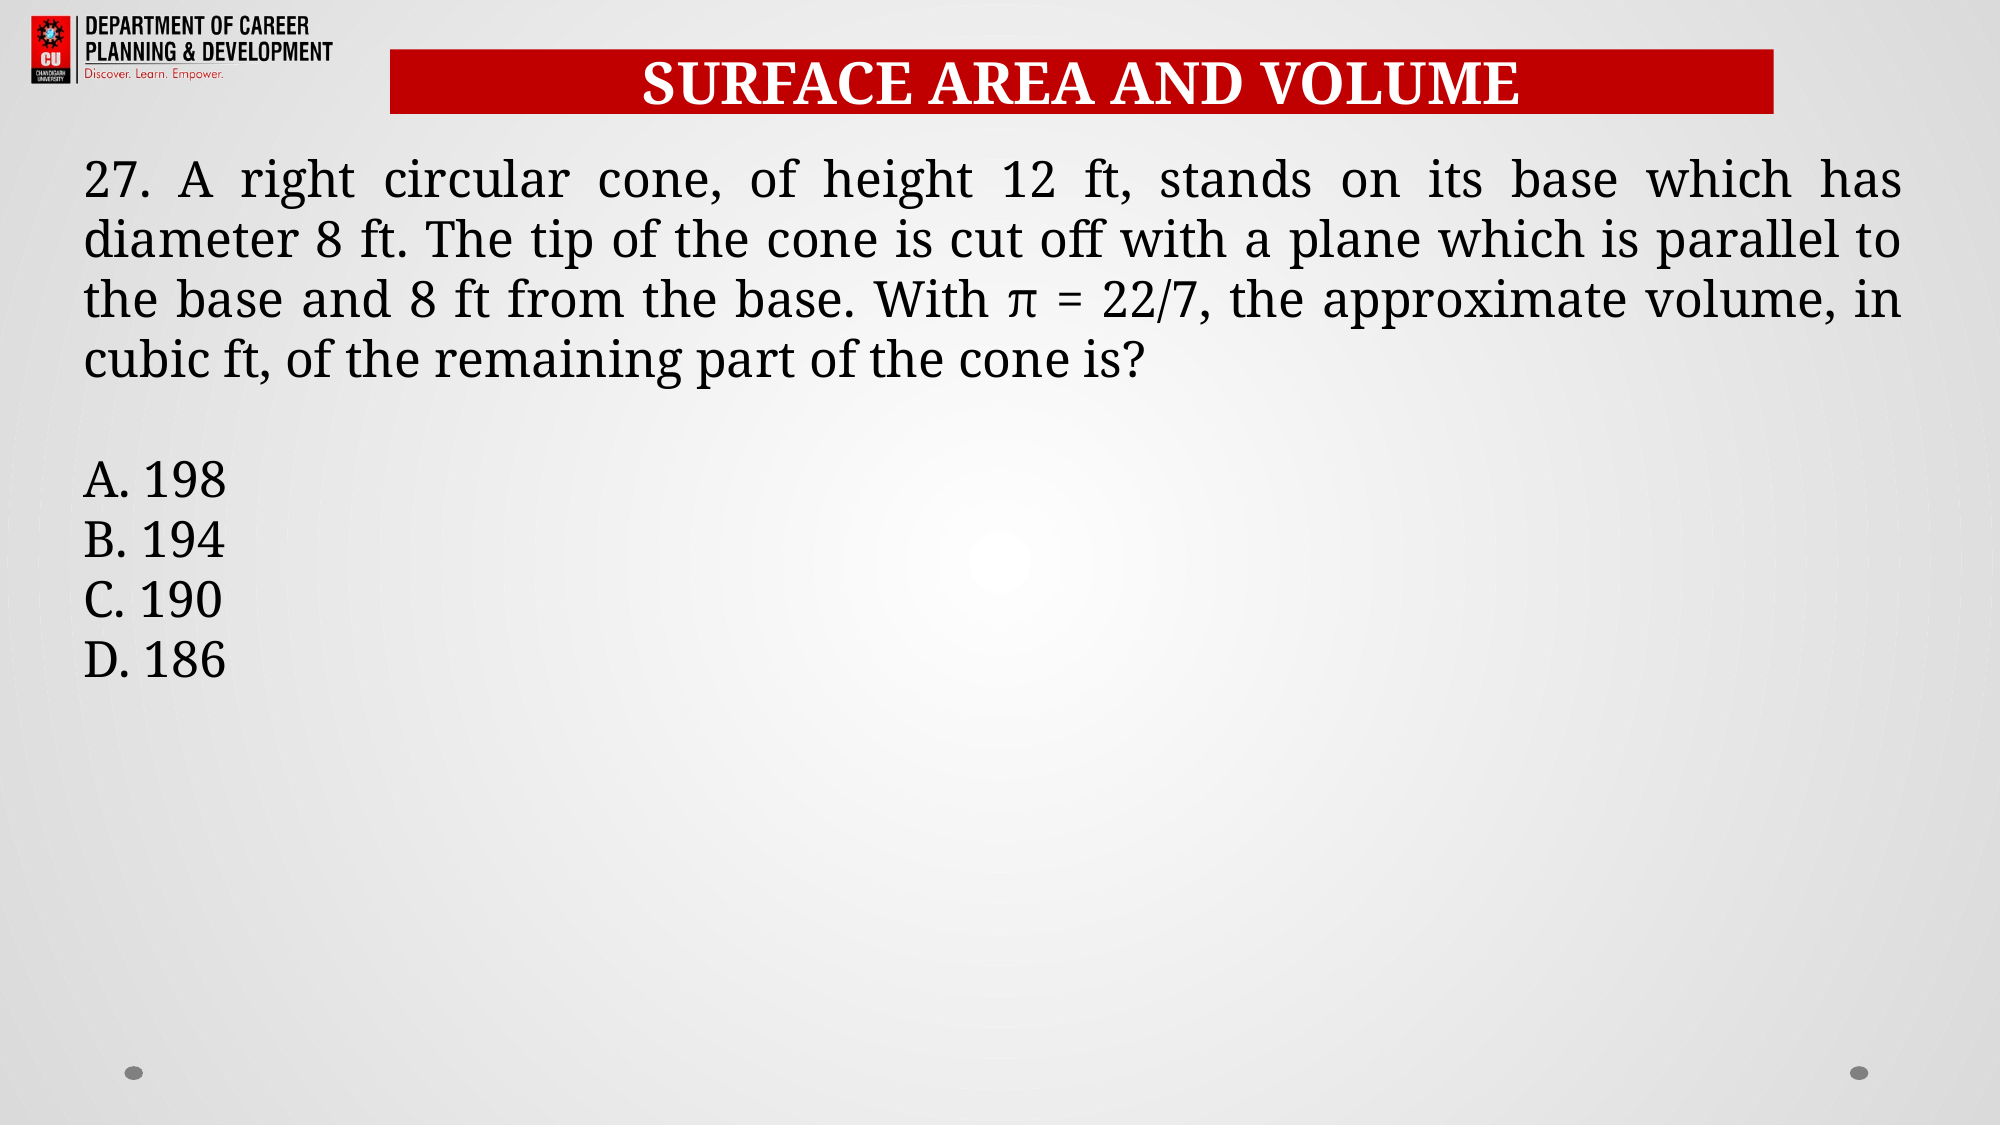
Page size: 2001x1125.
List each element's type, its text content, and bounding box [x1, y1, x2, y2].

picture [23, 0, 349, 100]
text_box SURFACE AREA AND VOLUME [388, 47, 1776, 116]
text_box 27. A right circular cone, of height 12 ft, stands on its base which has diameter 8 ft. The tip of the cone is cut off with a plane which is parallel to the base and 8 ft from the base. With π = 22/7, the approximate volume, in cubic ft, of the remaining part of the cone is? A. 198 B. 194 C. 190 D. 186 [68, 139, 1918, 815]
